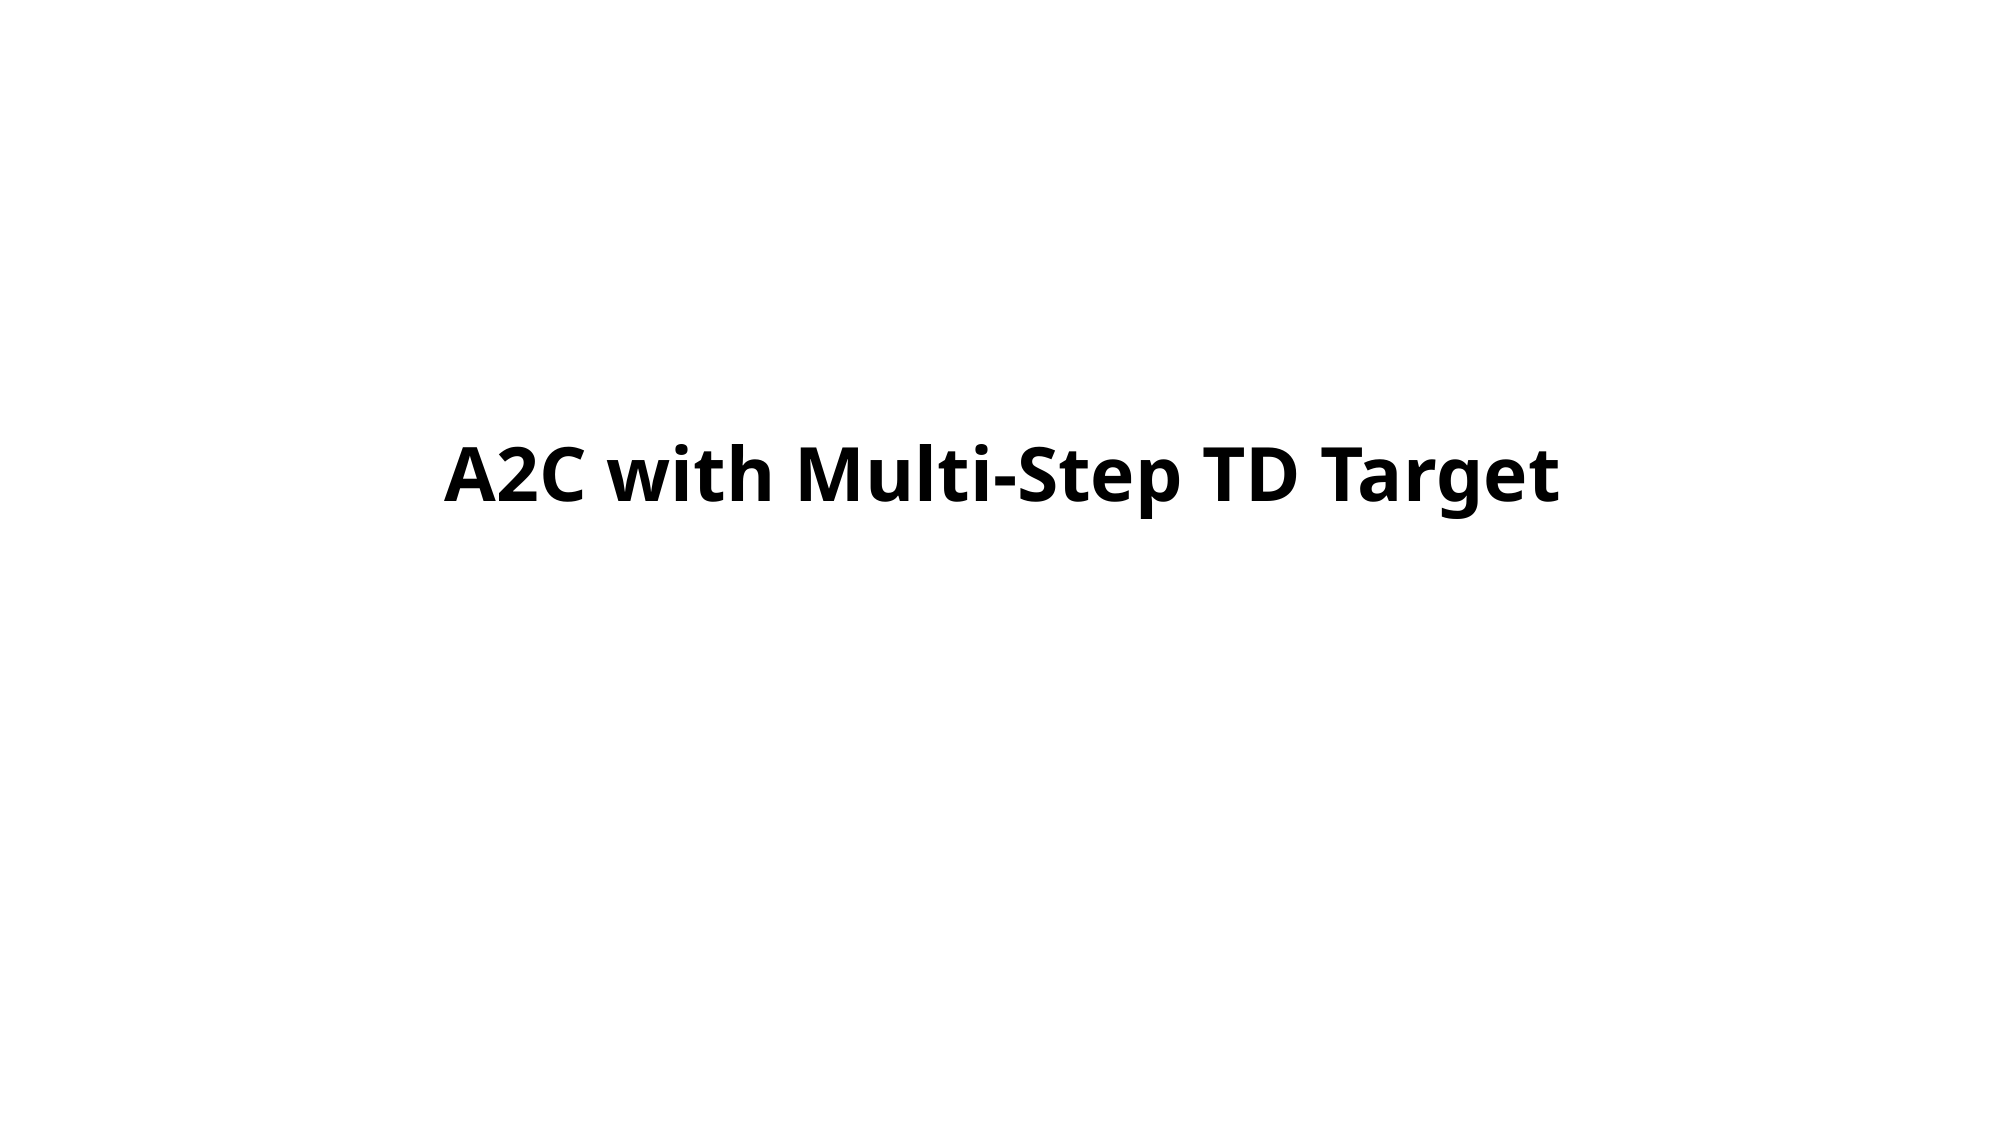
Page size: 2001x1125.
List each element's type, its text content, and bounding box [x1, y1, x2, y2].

title A2C with Multi-Step TD Target [33, 368, 1973, 586]
